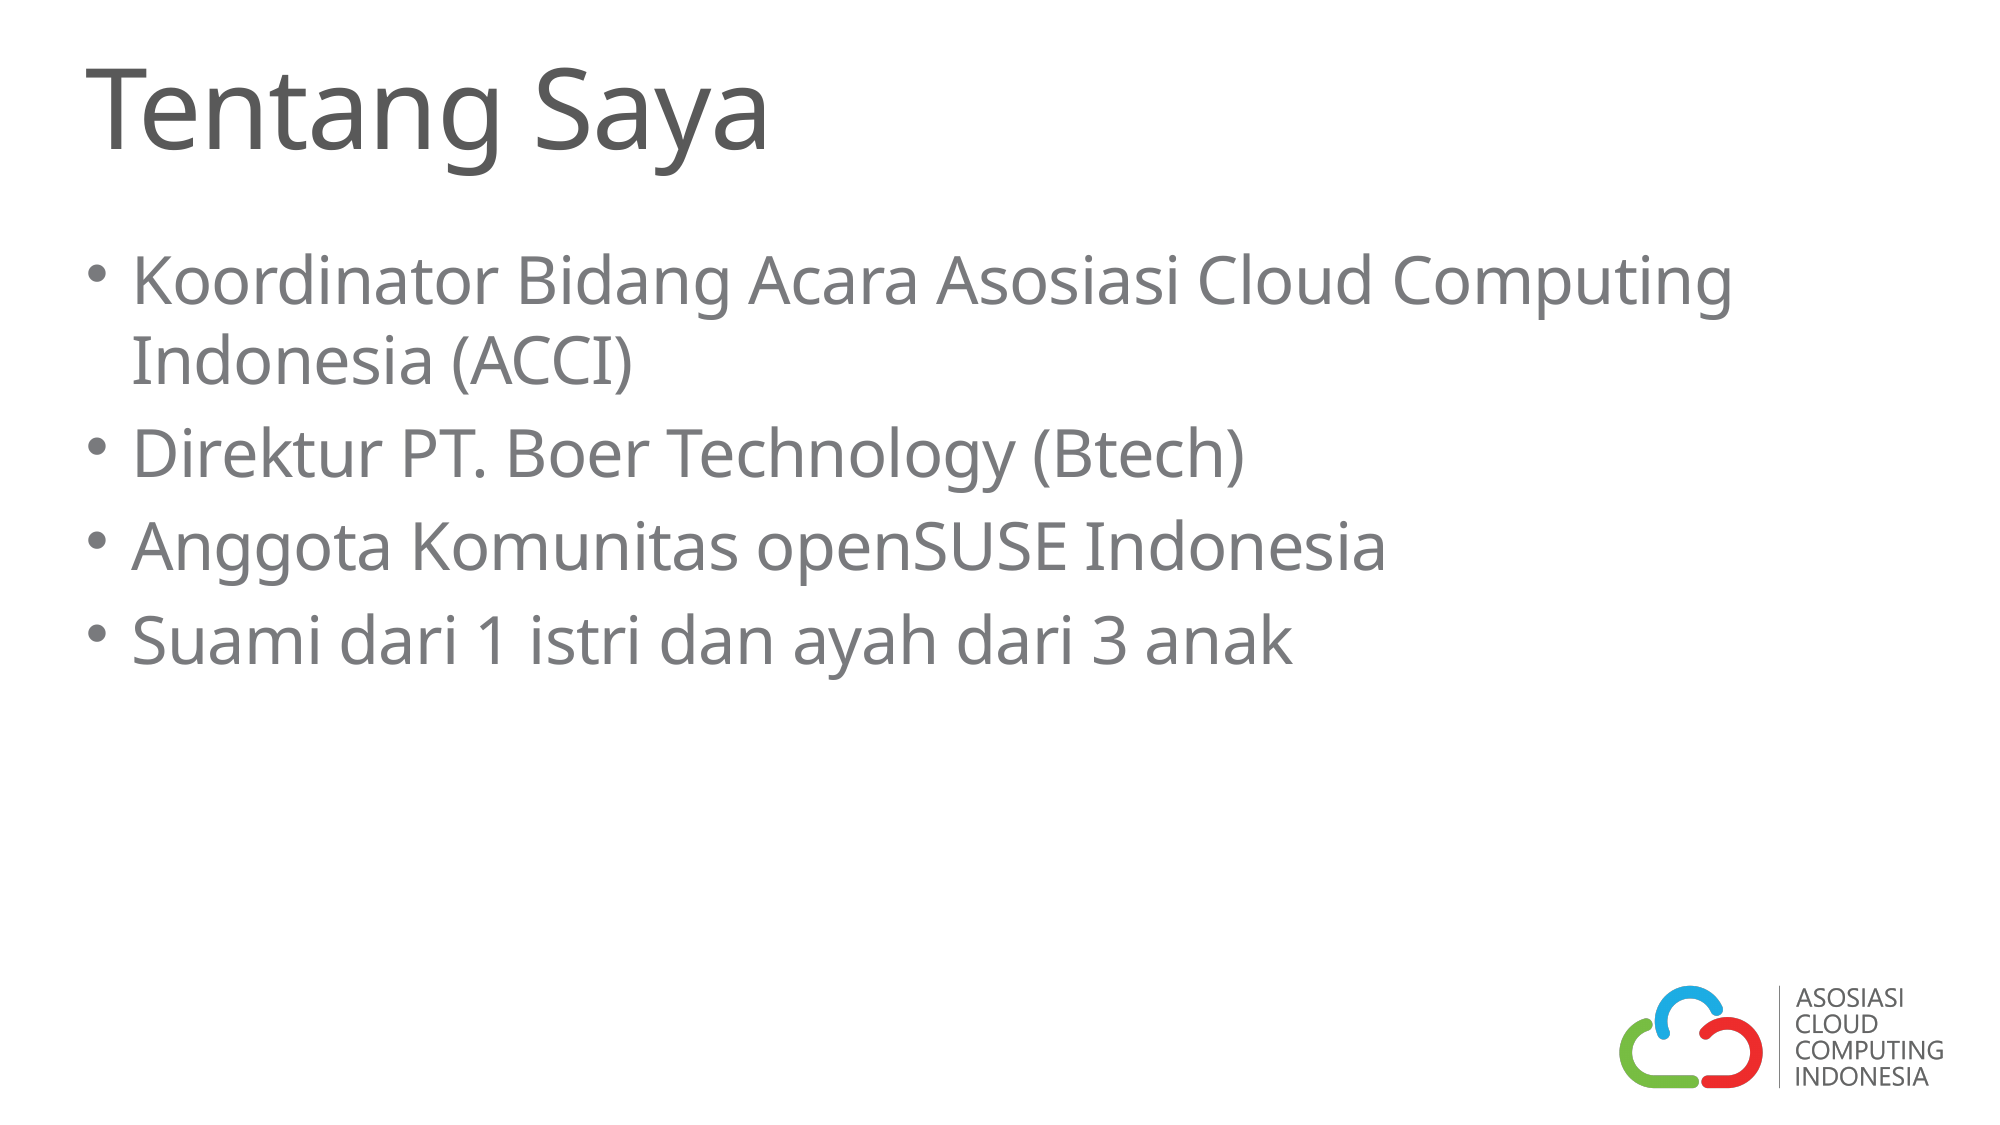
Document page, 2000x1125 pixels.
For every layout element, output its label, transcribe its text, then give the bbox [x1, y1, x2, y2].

text_box Tentang Saya [85, 37, 1914, 160]
picture [1618, 983, 1945, 1090]
text_box Koordinator Bidang Acara Asosiasi Cloud Computing Indonesia (ACCI) Direktur PT. Boer Technology (Btech) Anggota Komunitas openSUSE Indonesia Suami dari 1 istri dan ayah dari 3 anak [85, 237, 1914, 573]
